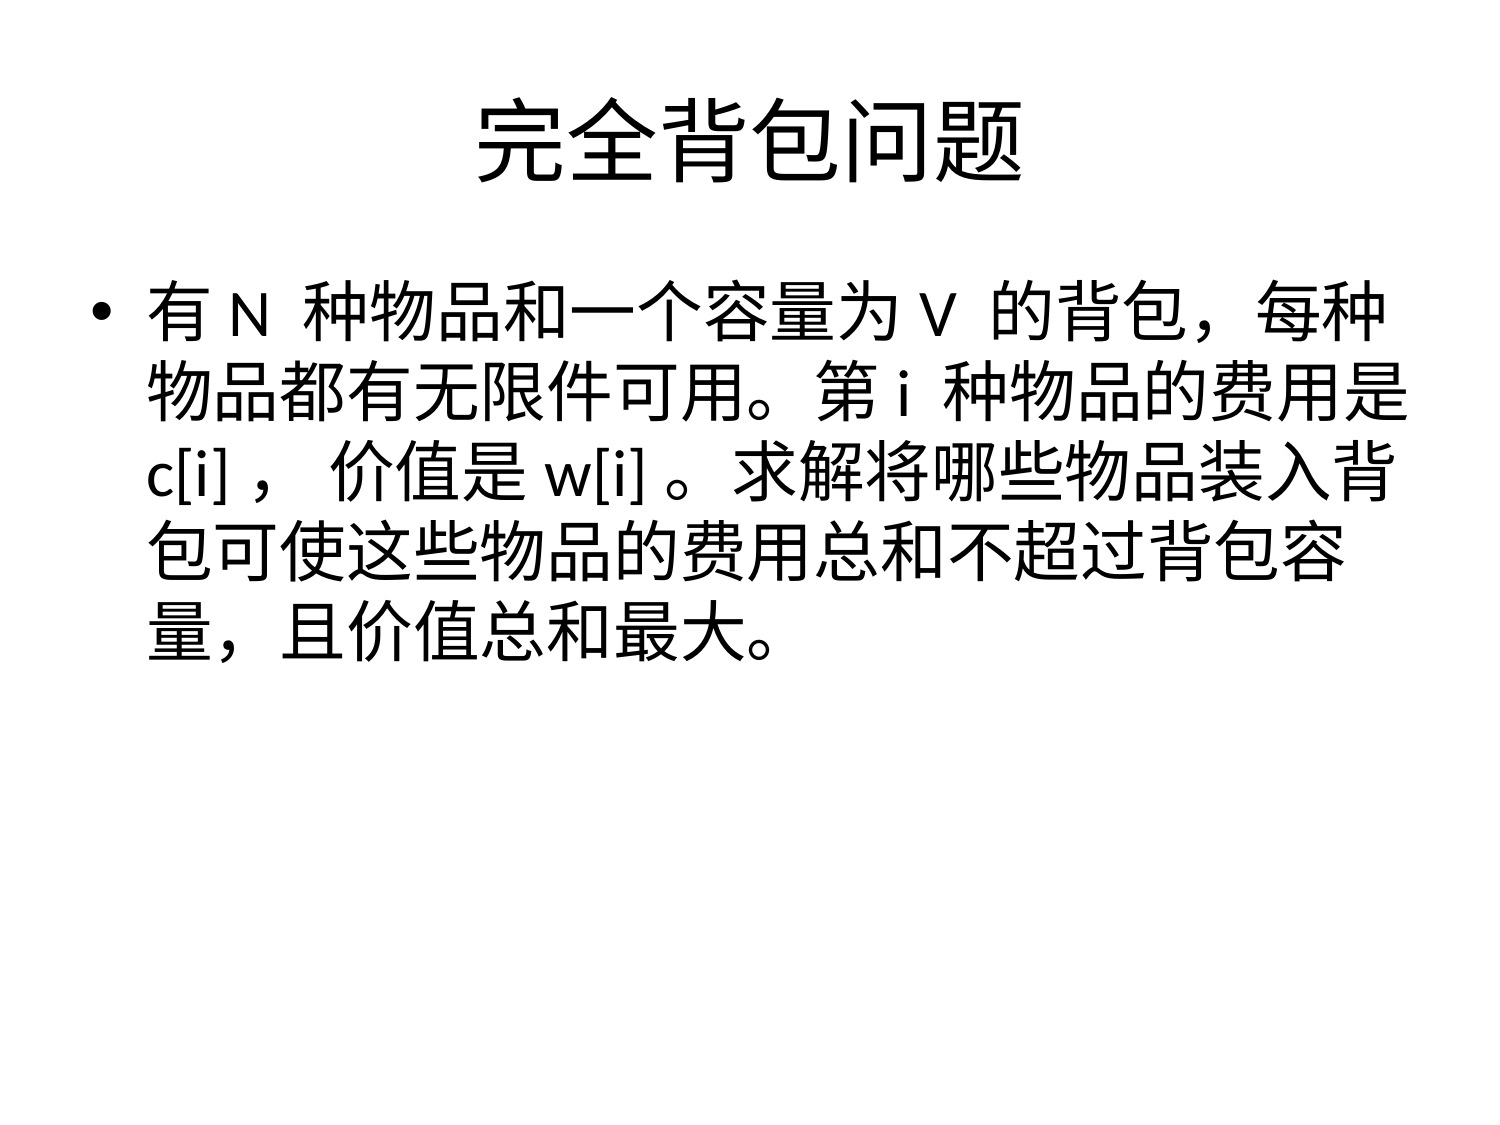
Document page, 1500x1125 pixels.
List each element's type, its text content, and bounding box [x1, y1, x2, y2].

title 完全背包问题 [75, 45, 1425, 233]
list 有N 种物品和一个容量为V 的背包，每种物品都有无限件可用。第i 种物品的费用是c[i]， 价值是w[i]。求解将哪些物品装入背包可使这些物品的费用总和不超过背包容量，且价值总和最大。 [75, 262, 1425, 1005]
